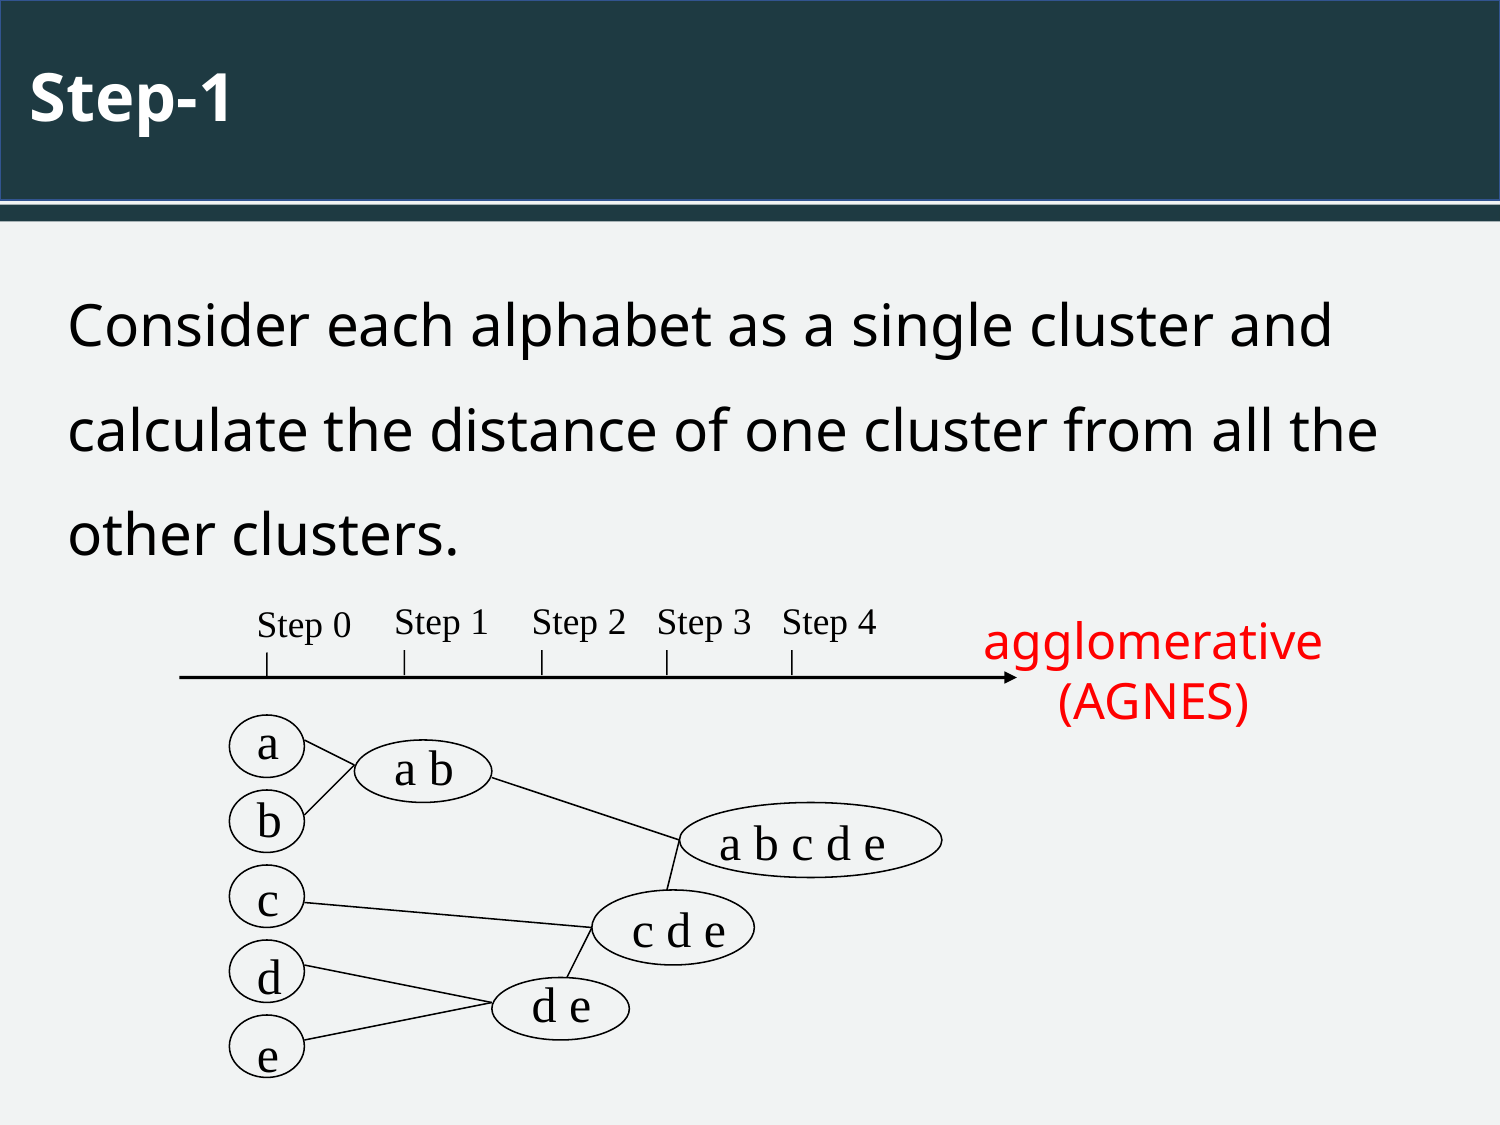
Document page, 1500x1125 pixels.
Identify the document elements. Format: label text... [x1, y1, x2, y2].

title Step-1 [14, 0, 1500, 200]
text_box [179, 589, 1332, 1091]
list Consider each alphabet as a single cluster and calculate the distance of one cluster from all the other clusters. [52, 245, 1448, 578]
